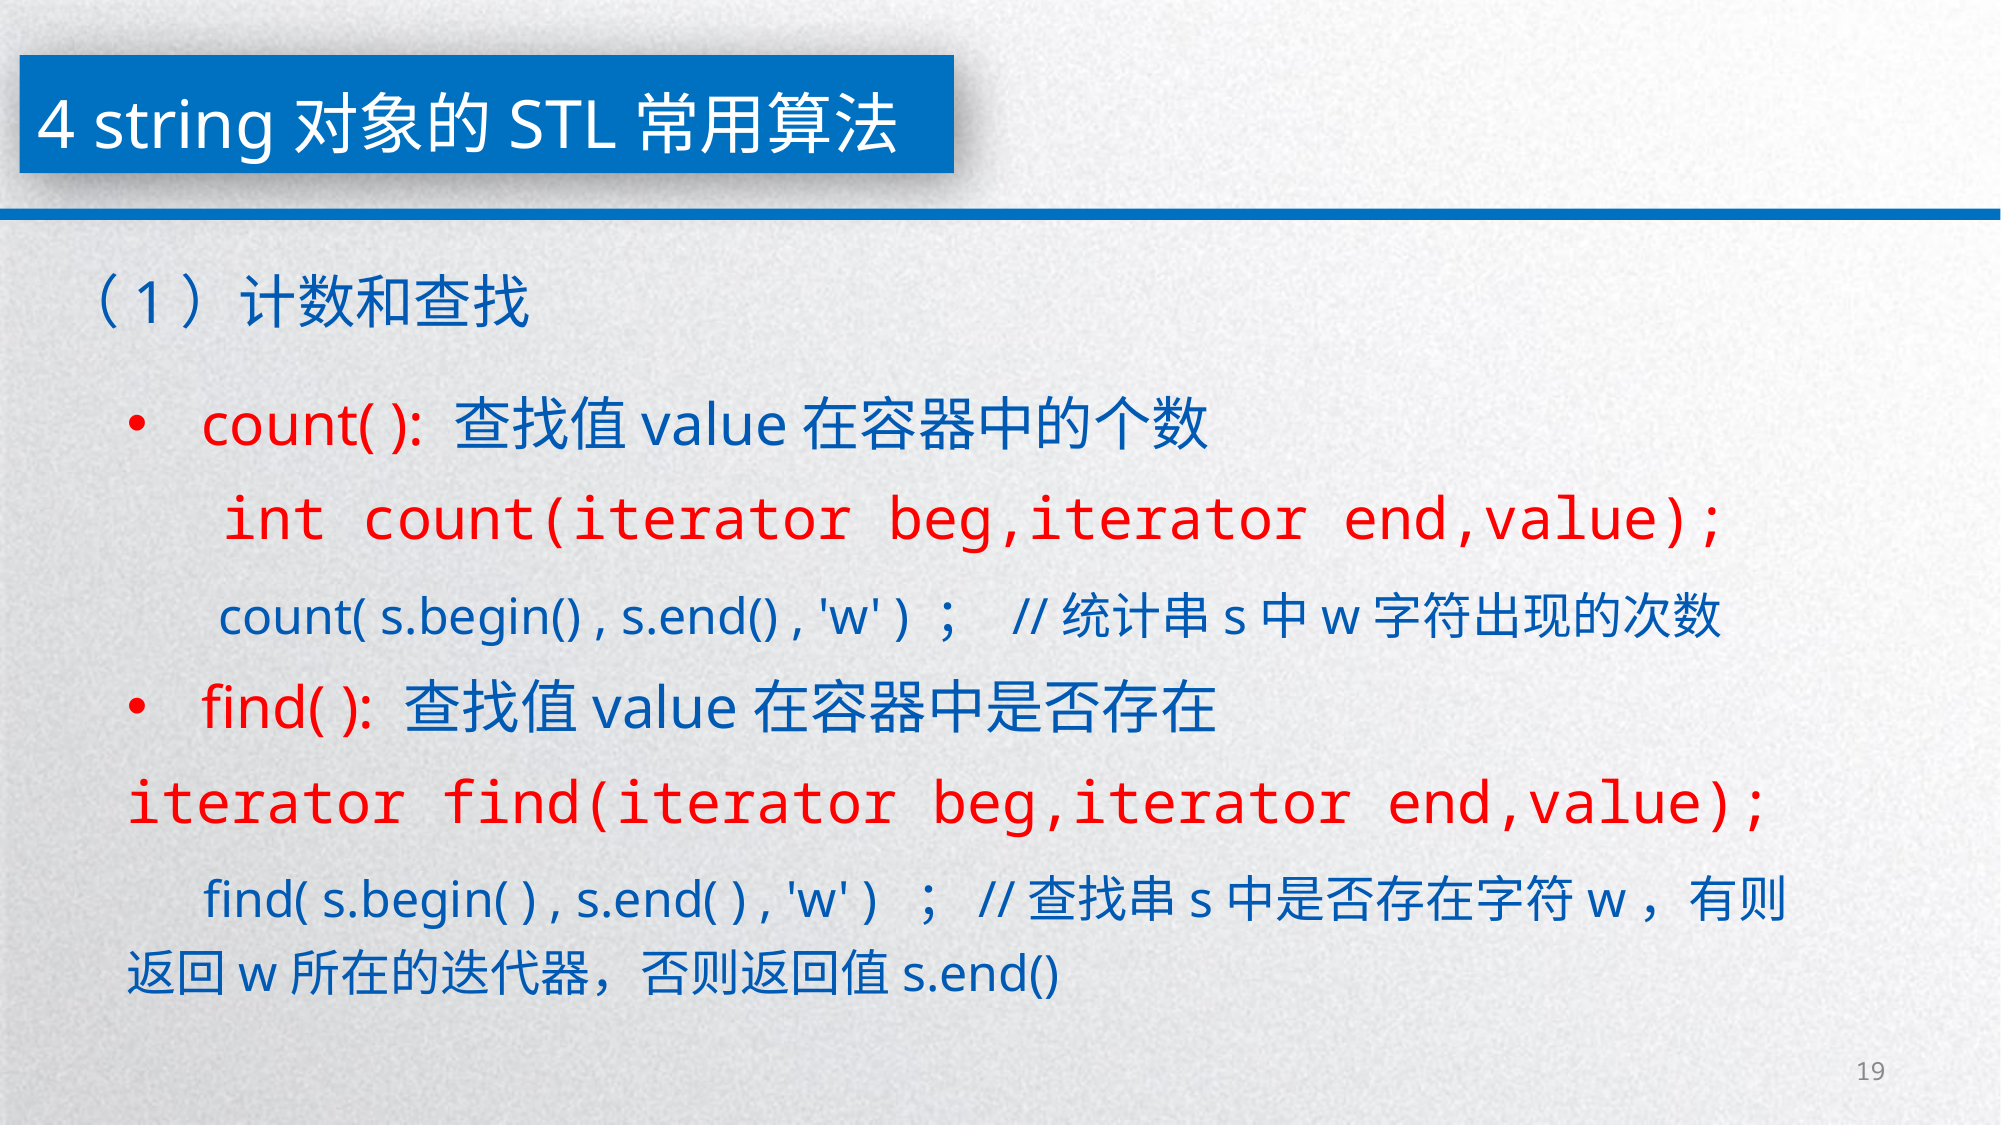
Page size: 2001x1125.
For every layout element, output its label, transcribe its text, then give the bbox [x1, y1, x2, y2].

text_box （1）计数和查找 count( ): 查找值value在容器中的个数 int count(iterator beg,iterator end,value); count( s.begin() , s.end() , 'w' ) ； //统计串s中w字符出现的次数 find( ): 查找值value在容器中是否存在 iterator find(iterator beg,iterator end,value); find( s.begin( ) , s.end( ) , 'w' ) ；//查找串s中是否存在字符w，有则返回w所在的迭代器，否则返回值s.end() [46, 243, 1831, 1009]
picture [0, 0, 2001, 208]
slide_number 19 [1433, 1042, 1901, 1103]
text_box 4 string对象的STL常用算法 [23, 42, 943, 170]
picture [0, 220, 2001, 1125]
